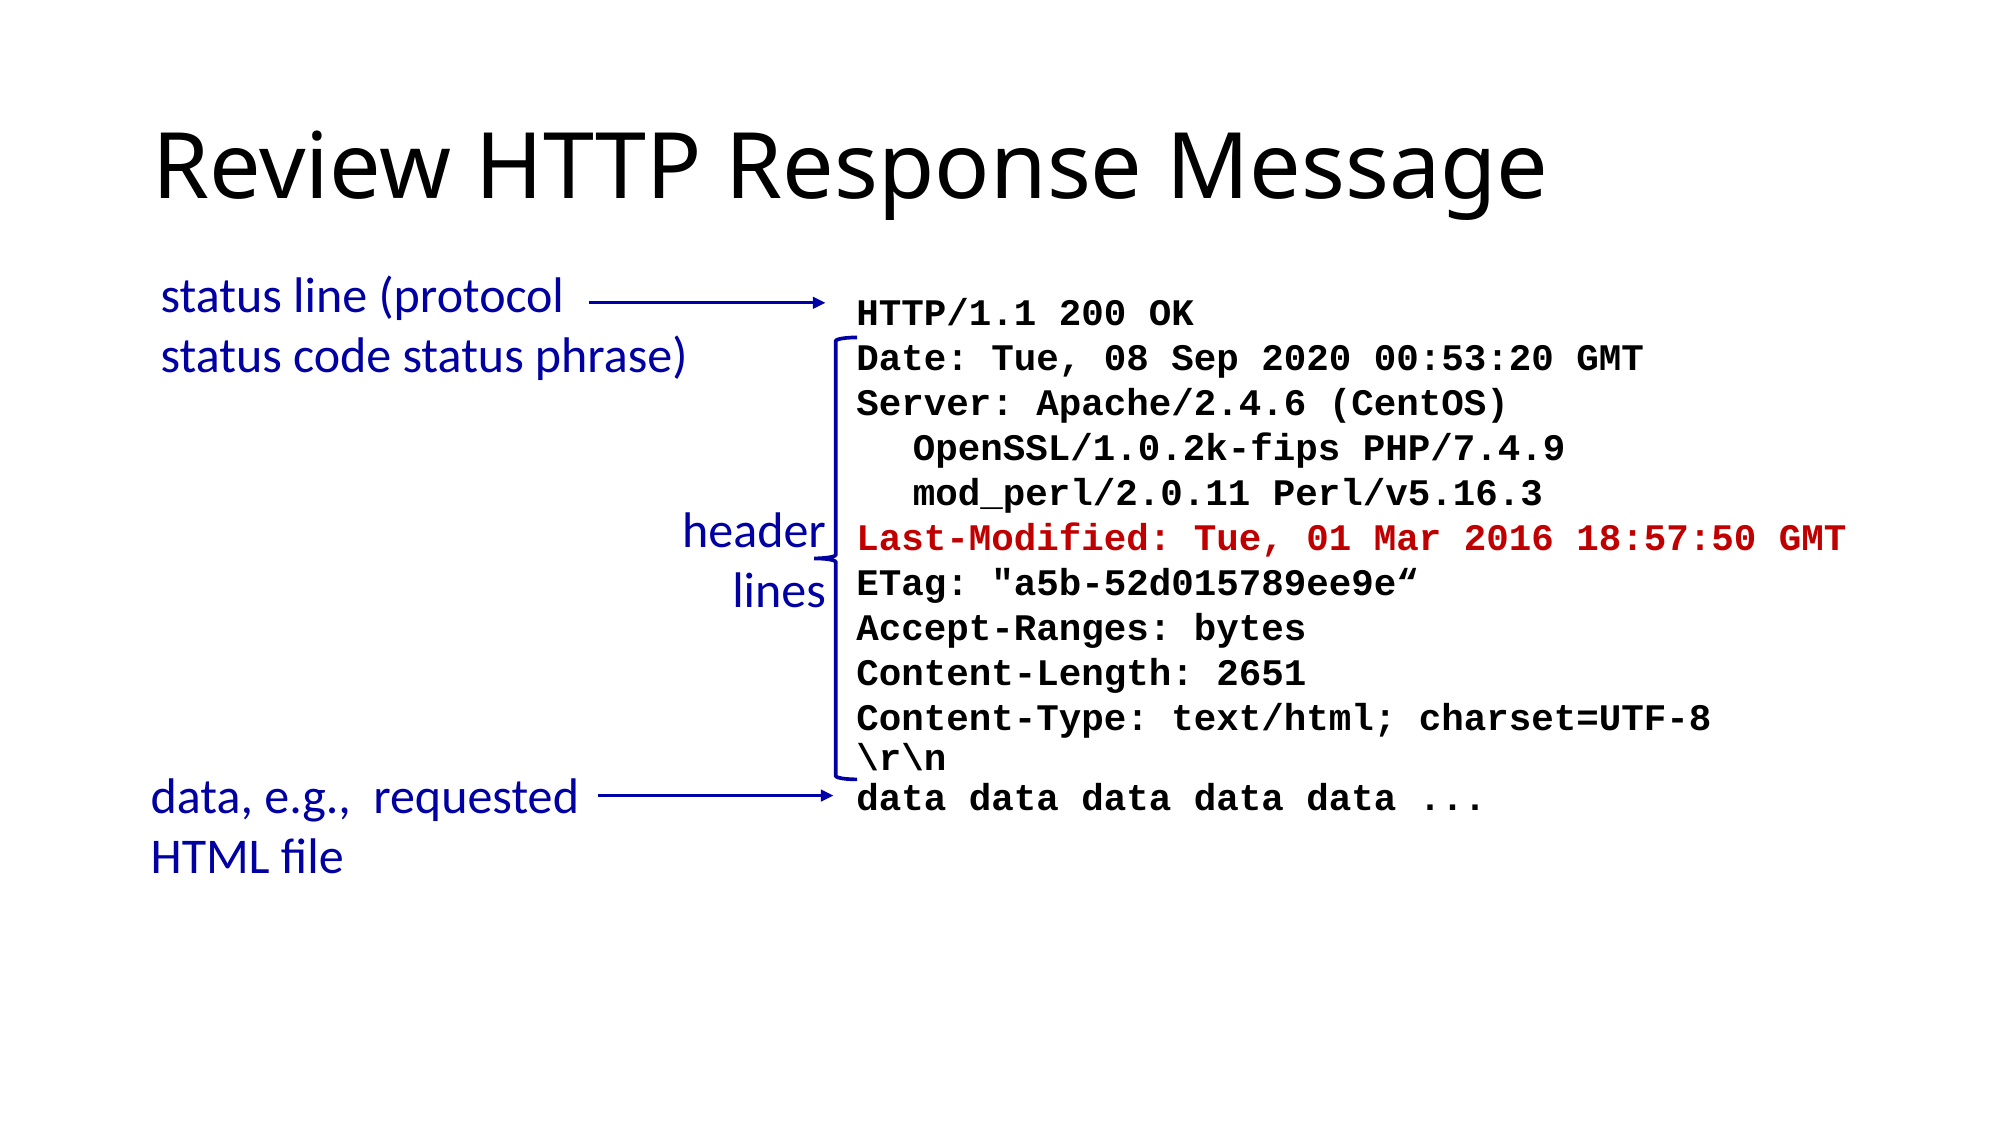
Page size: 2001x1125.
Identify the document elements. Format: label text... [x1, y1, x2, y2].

text_box [814, 336, 858, 780]
text_box data, e.g., requested HTML file [135, 755, 727, 891]
text_box header lines [666, 489, 835, 625]
title Review HTTP Response Message [137, 59, 1863, 278]
text_box HTTP/1.1 200 OK Date: Tue, 08 Sep 2020 00:53:20 GMT Server: Apache/2.4.6 (CentOS) OpenSSL/1.0.2k-fips PHP/7.4.9 mod_perl/2.0.11 Perl/v5.16.3 Last-Modified: Tue, 01 Mar 2016 18:57:50 GMT ETag: "a5b-52d015789ee9e“ Accept-Ranges: bytes Content-Length: 2651 Content-Type: text/html; charset=UTF-8 \r\n data data data data data ... [841, 280, 1878, 827]
text_box status line (protocol status code status phrase) [145, 255, 812, 390]
